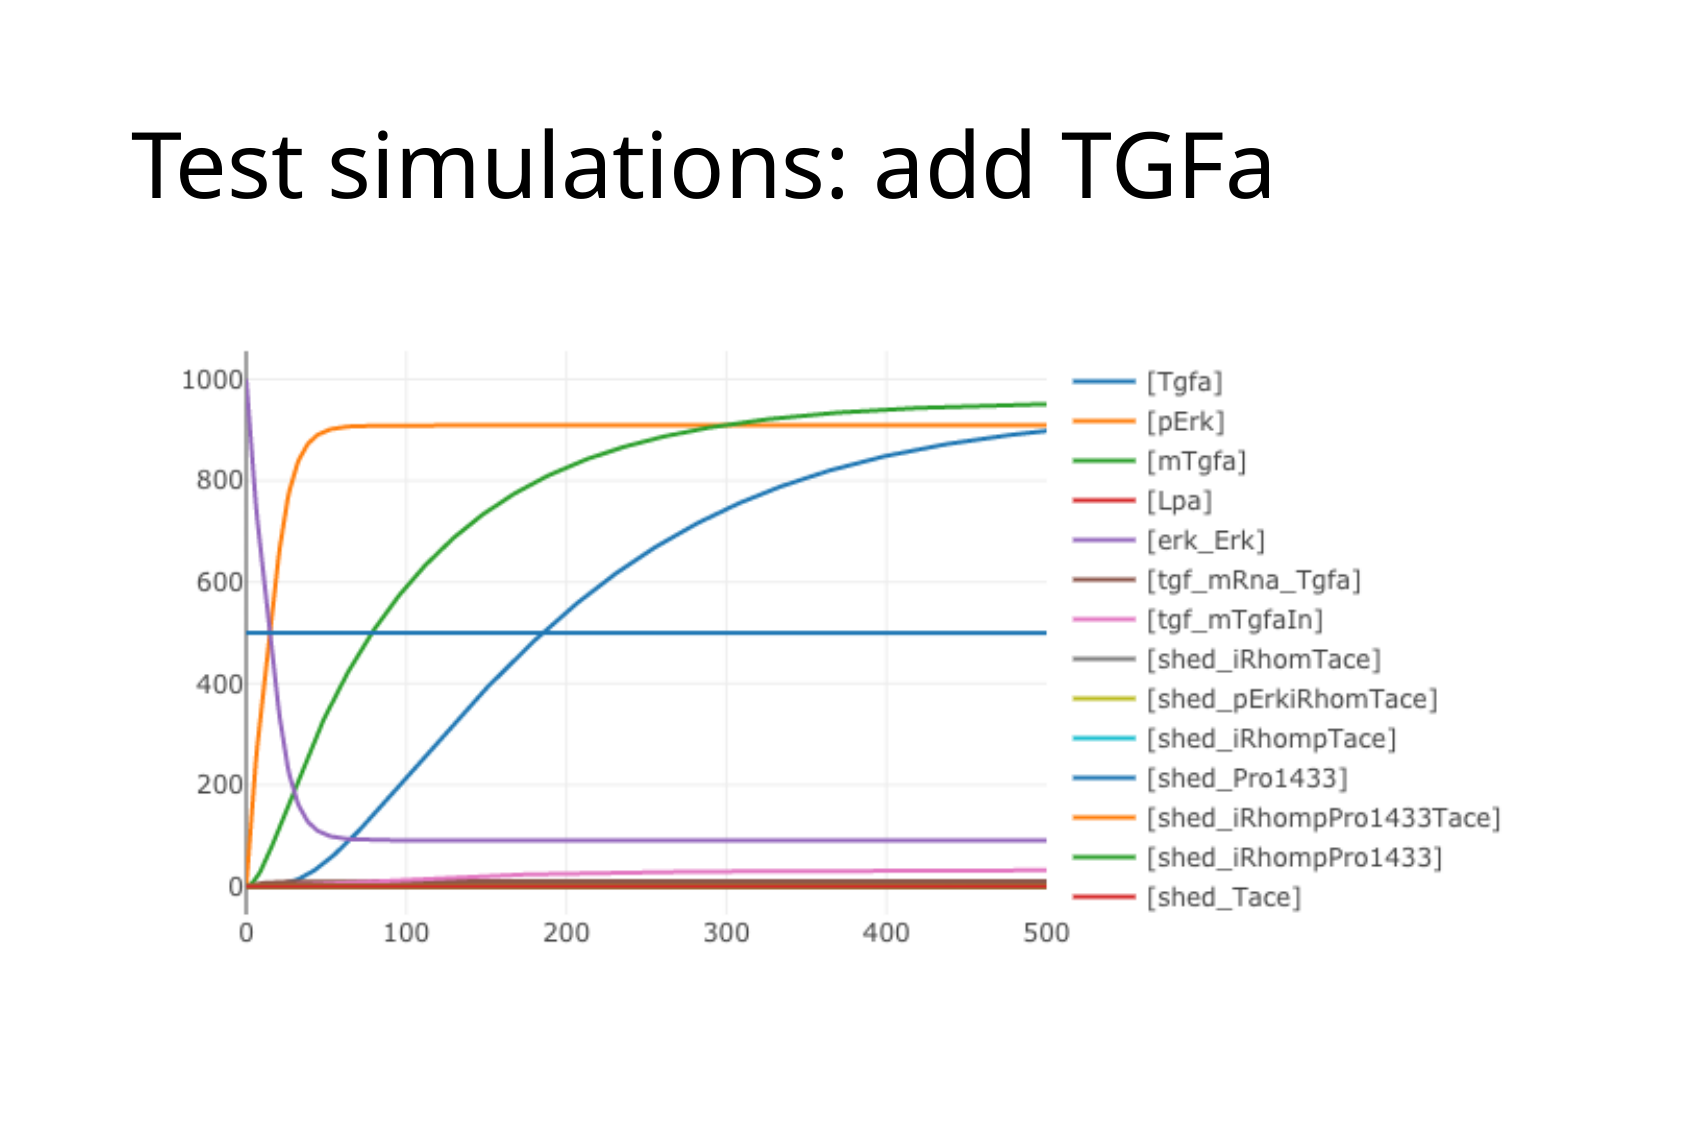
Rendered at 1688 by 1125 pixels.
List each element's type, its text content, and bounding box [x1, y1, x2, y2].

picture [178, 343, 1510, 957]
title Test simulations: add TGFa [116, 59, 1572, 278]
